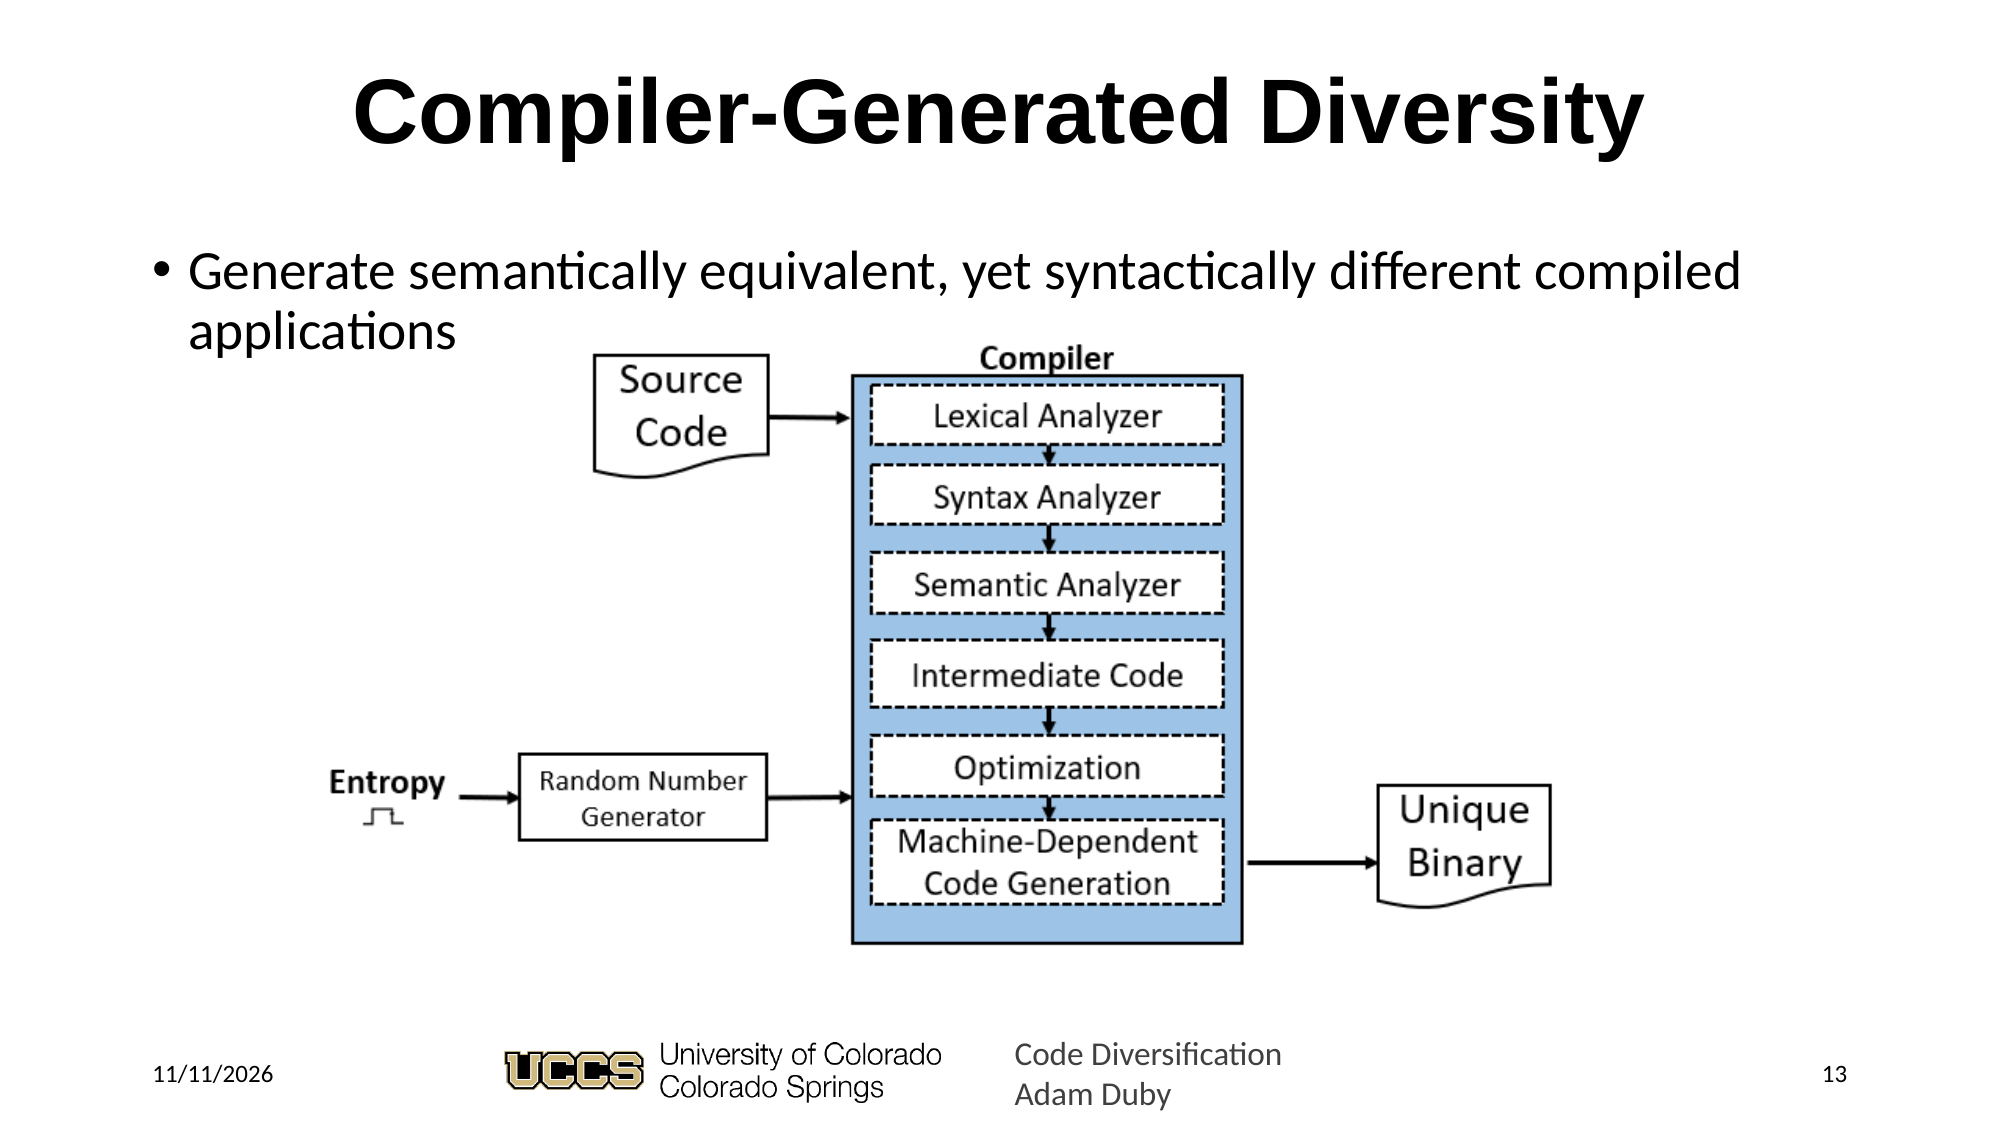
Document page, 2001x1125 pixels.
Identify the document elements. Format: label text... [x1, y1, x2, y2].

picture [503, 1042, 941, 1103]
picture [318, 340, 1563, 953]
slide_number 13 [1787, 1042, 1863, 1103]
list Generate semantically equivalent, yet syntactically different compiled applications [137, 234, 1863, 370]
text_box Code Diversification Adam Duby [999, 1024, 1787, 1120]
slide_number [137, 1042, 503, 1103]
text_box Compiler-Generated Diversity [0, 5, 2000, 223]
